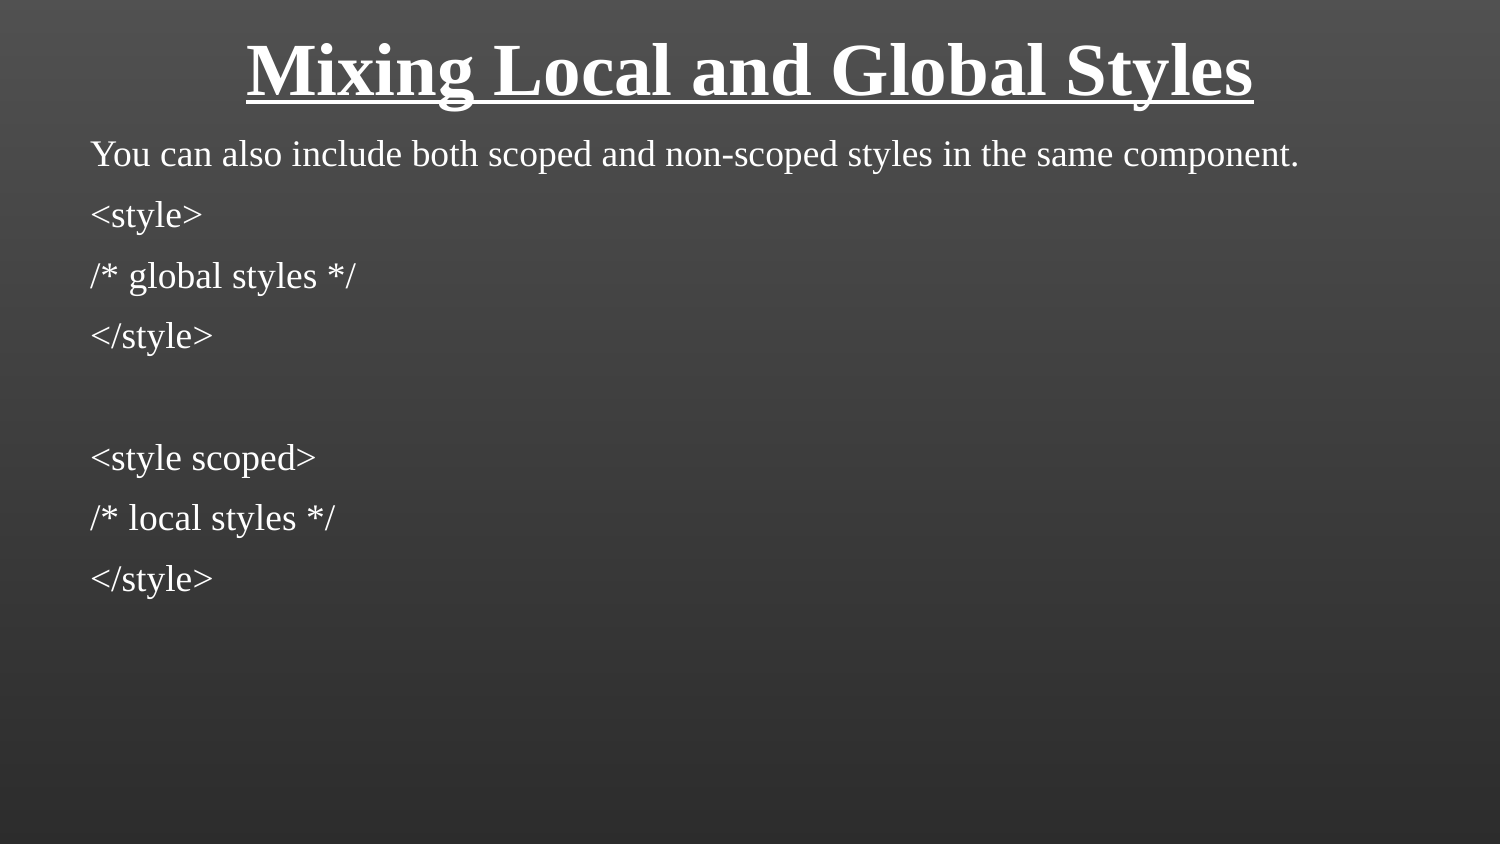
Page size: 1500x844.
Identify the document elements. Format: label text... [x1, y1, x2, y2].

list You can also include both scoped and non-scoped styles in the same component. <style> /* global styles */ </style> <style scoped> /* local styles */ </style> [75, 122, 1425, 822]
text_box Mixing Local and Global Styles [74, 9, 1425, 122]
